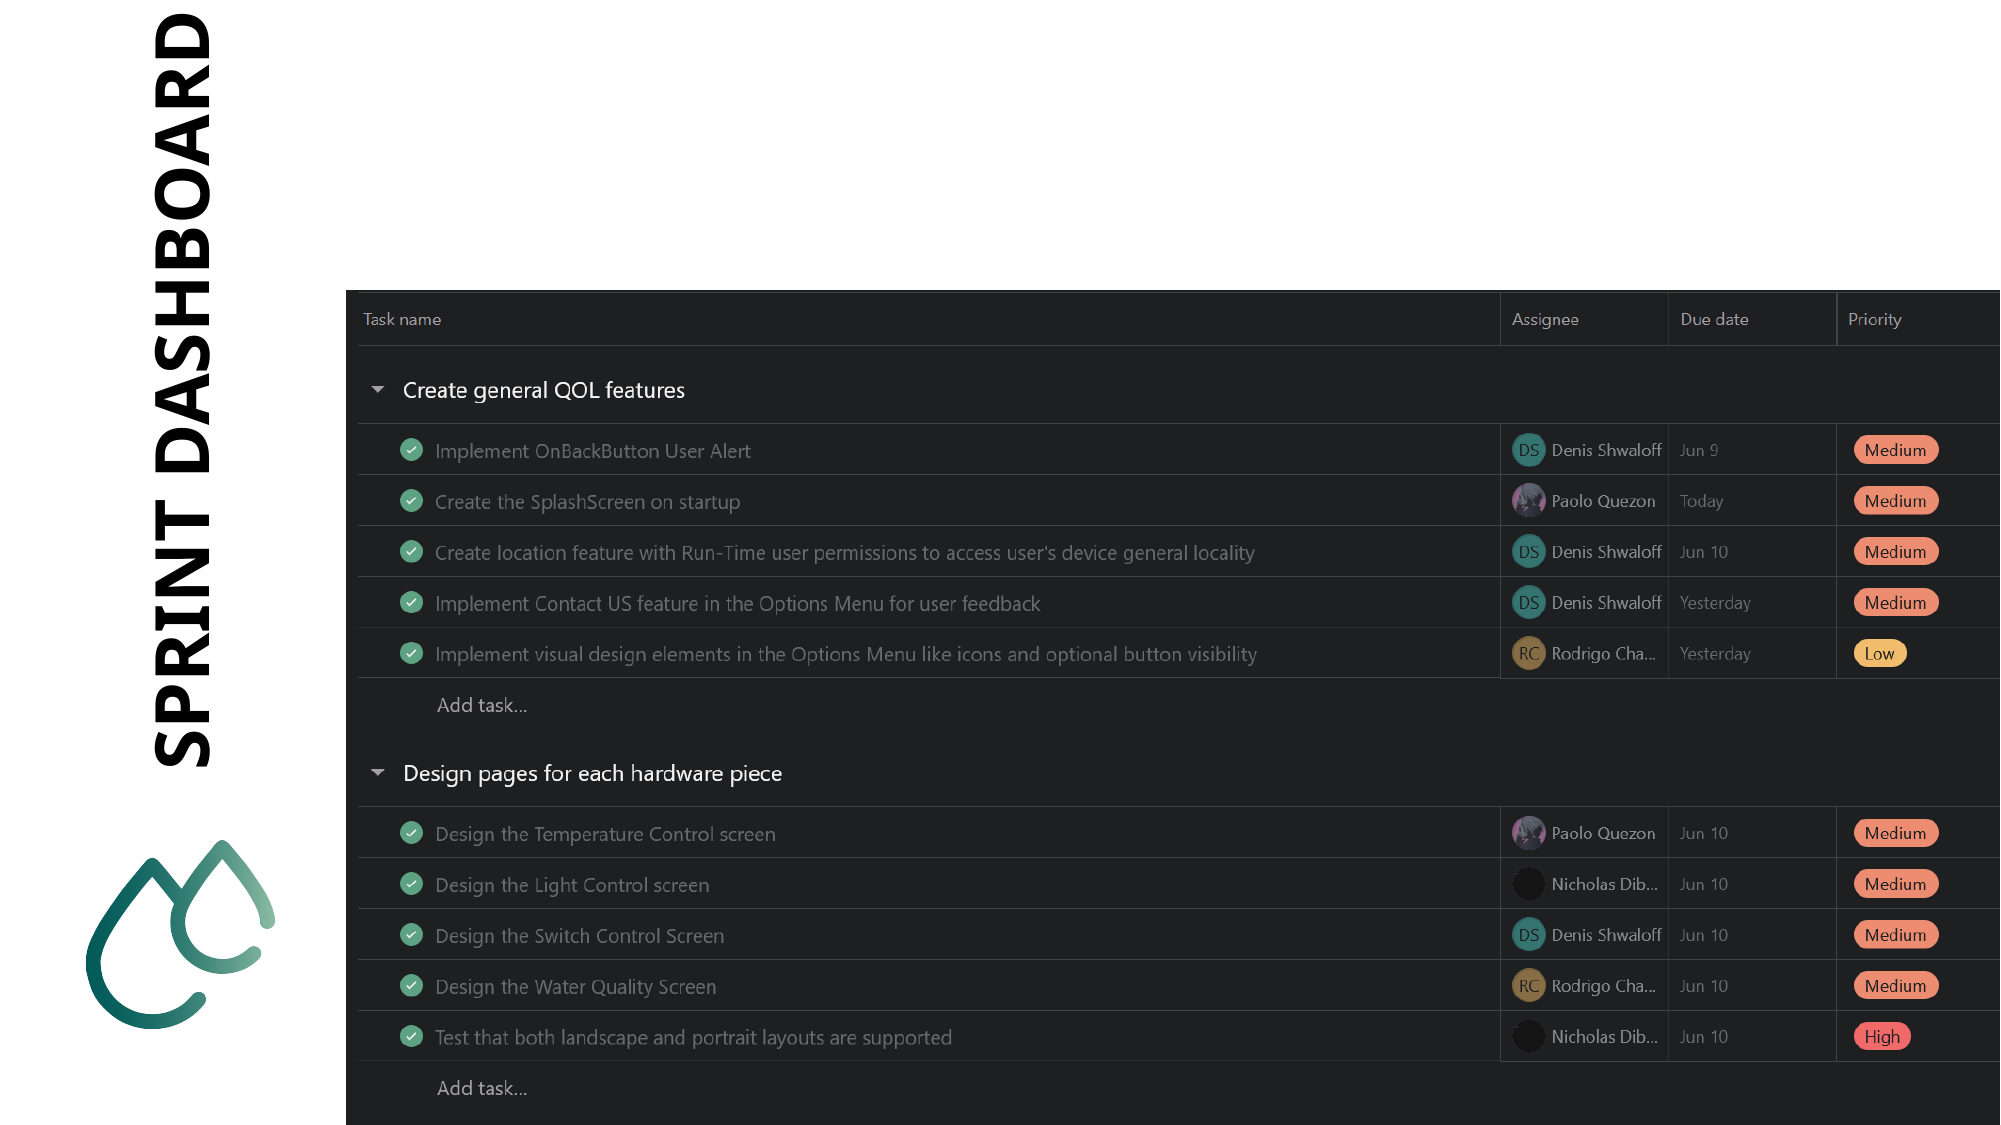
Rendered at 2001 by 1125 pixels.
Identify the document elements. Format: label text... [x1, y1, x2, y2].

picture [346, 290, 2000, 1125]
picture [67, 822, 293, 1047]
text_box SPRINT DASHBOARD [127, 0, 233, 786]
